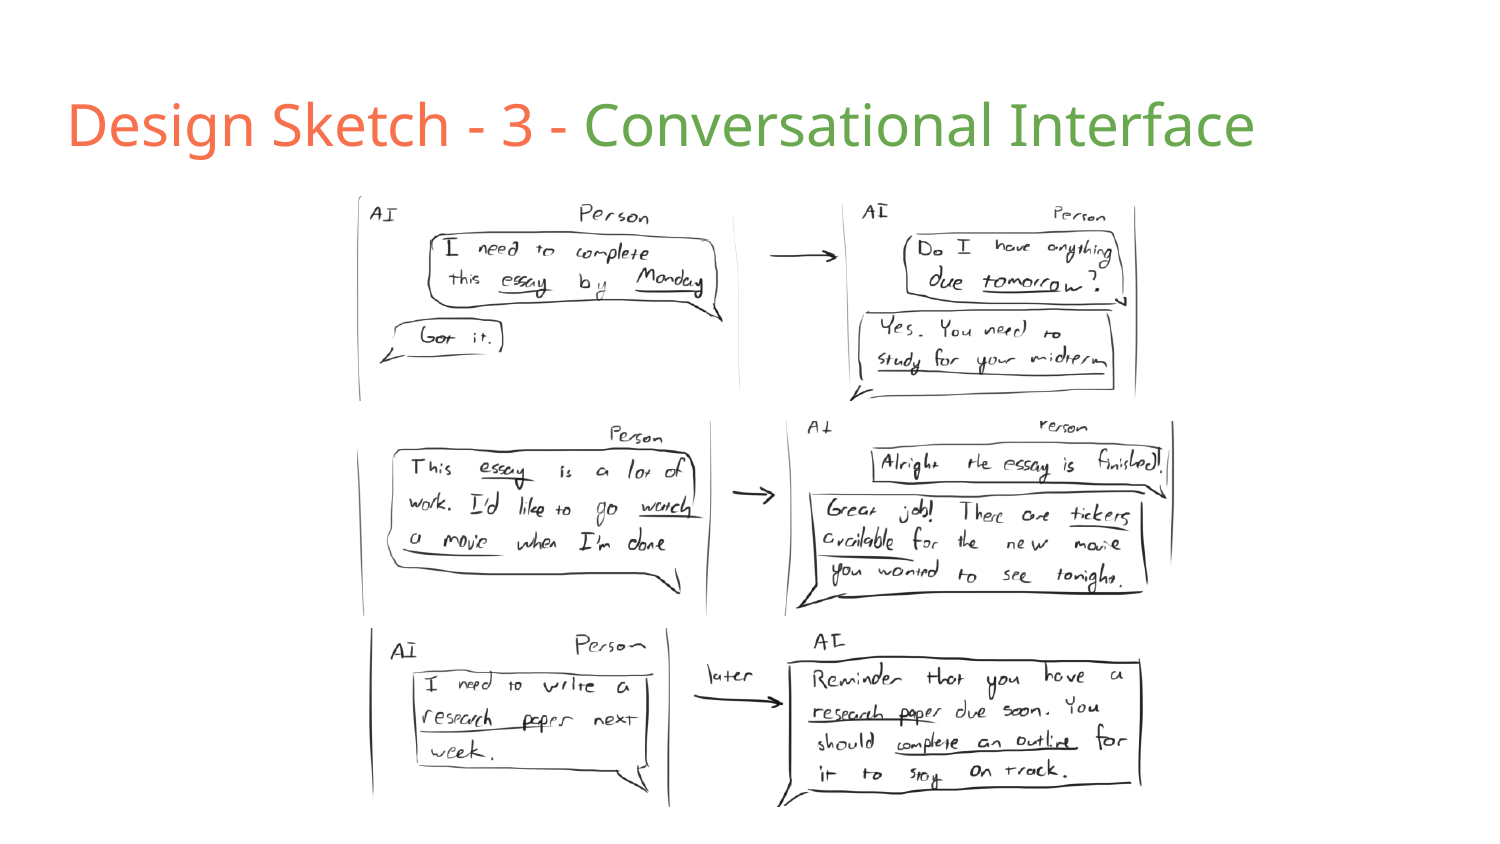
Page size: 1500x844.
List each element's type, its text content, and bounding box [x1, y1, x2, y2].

picture [356, 421, 1181, 616]
picture [365, 627, 1152, 807]
picture [342, 196, 1175, 401]
title Design Sketch - 3 - Conversational Interface [51, 72, 1449, 167]
